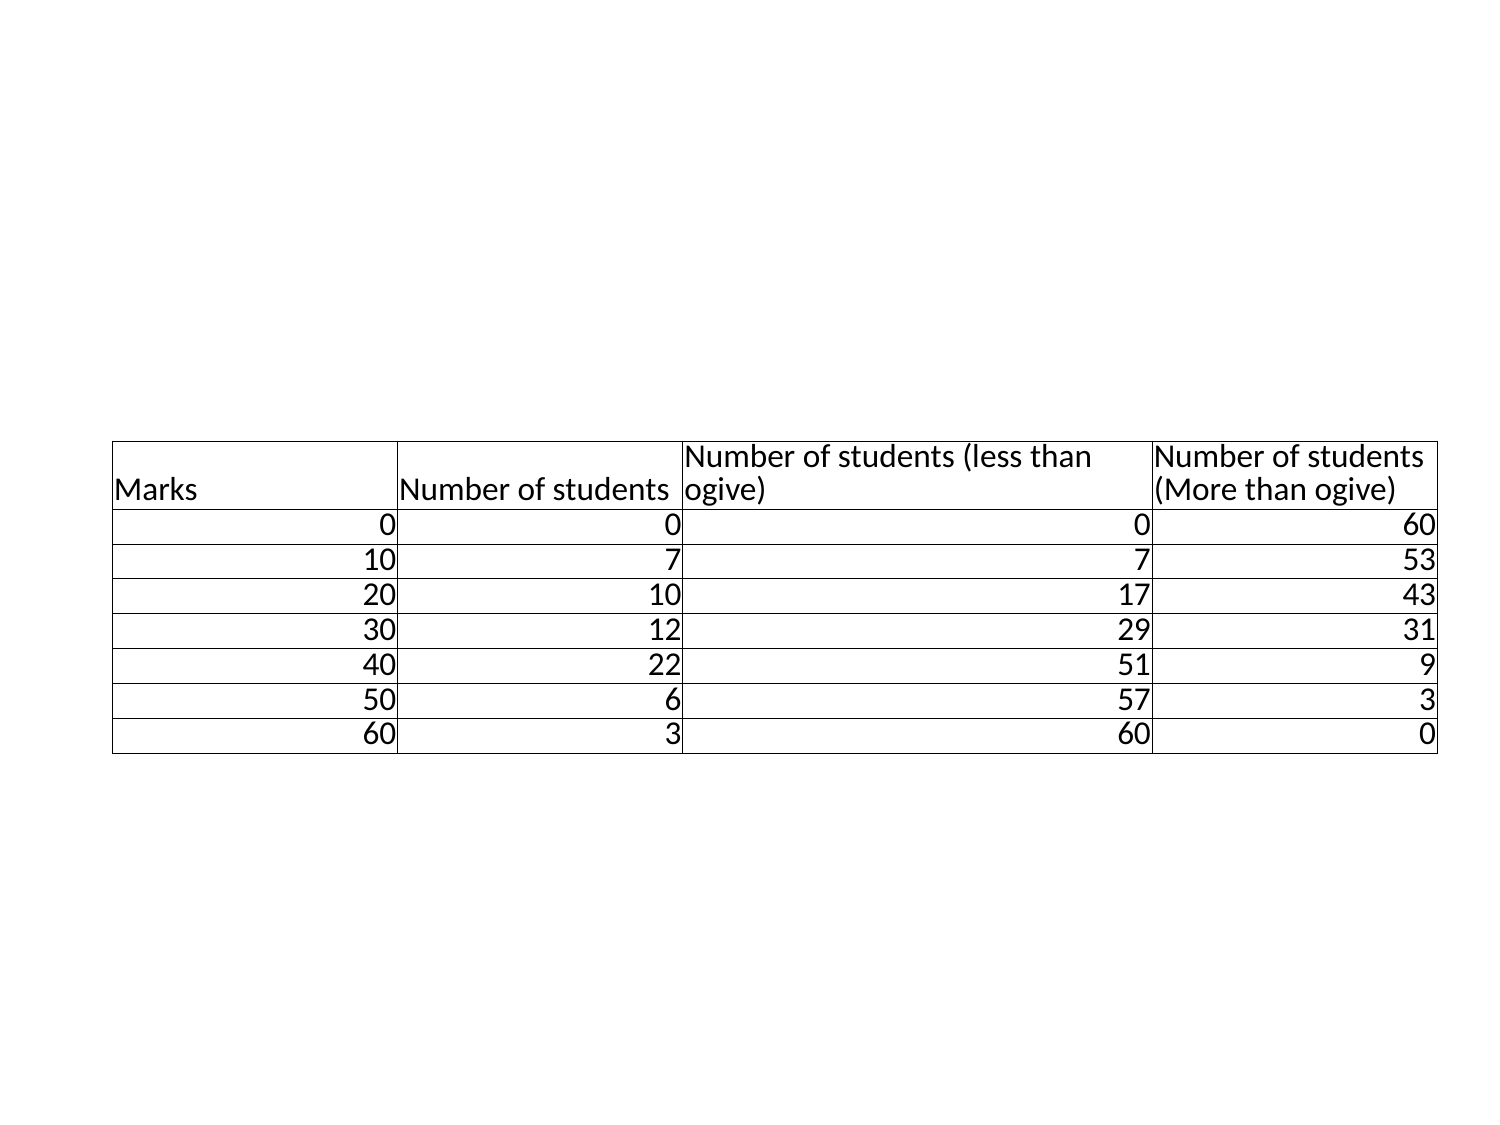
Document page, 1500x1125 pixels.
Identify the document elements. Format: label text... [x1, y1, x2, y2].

table_cell 51 [683, 649, 1152, 683]
table_cell 0 [398, 510, 682, 544]
table_cell 40 [113, 649, 397, 683]
table_cell 30 [113, 614, 397, 648]
table_header Number of students [398, 442, 682, 509]
table_cell 60 [113, 719, 397, 753]
table_header Number of students (More than ogive) [1153, 442, 1437, 509]
table_cell 29 [683, 614, 1152, 648]
table_cell 50 [113, 684, 397, 718]
table_cell 17 [683, 579, 1152, 613]
table_cell 10 [113, 545, 397, 578]
table_cell 10 [398, 579, 682, 613]
table_cell 20 [113, 579, 397, 613]
table_cell 60 [683, 719, 1152, 753]
table_cell 9 [1153, 649, 1437, 683]
table_header Marks [113, 442, 397, 509]
table_cell 7 [398, 545, 682, 578]
table_cell 7 [683, 545, 1152, 578]
table_cell 0 [683, 510, 1152, 544]
table_cell 3 [398, 719, 682, 753]
table_cell 22 [398, 649, 682, 683]
table_cell 0 [113, 510, 397, 544]
table_cell 6 [398, 684, 682, 718]
table_cell 43 [1153, 579, 1437, 613]
table_cell 31 [1153, 614, 1437, 648]
table_cell 53 [1153, 545, 1437, 578]
table_cell 12 [398, 614, 682, 648]
table_cell 57 [683, 684, 1152, 718]
table_cell 0 [1153, 719, 1437, 753]
table_cell 60 [1153, 510, 1437, 544]
table_cell 3 [1153, 684, 1437, 718]
table_header Number of students (less than ogive) [683, 442, 1152, 509]
